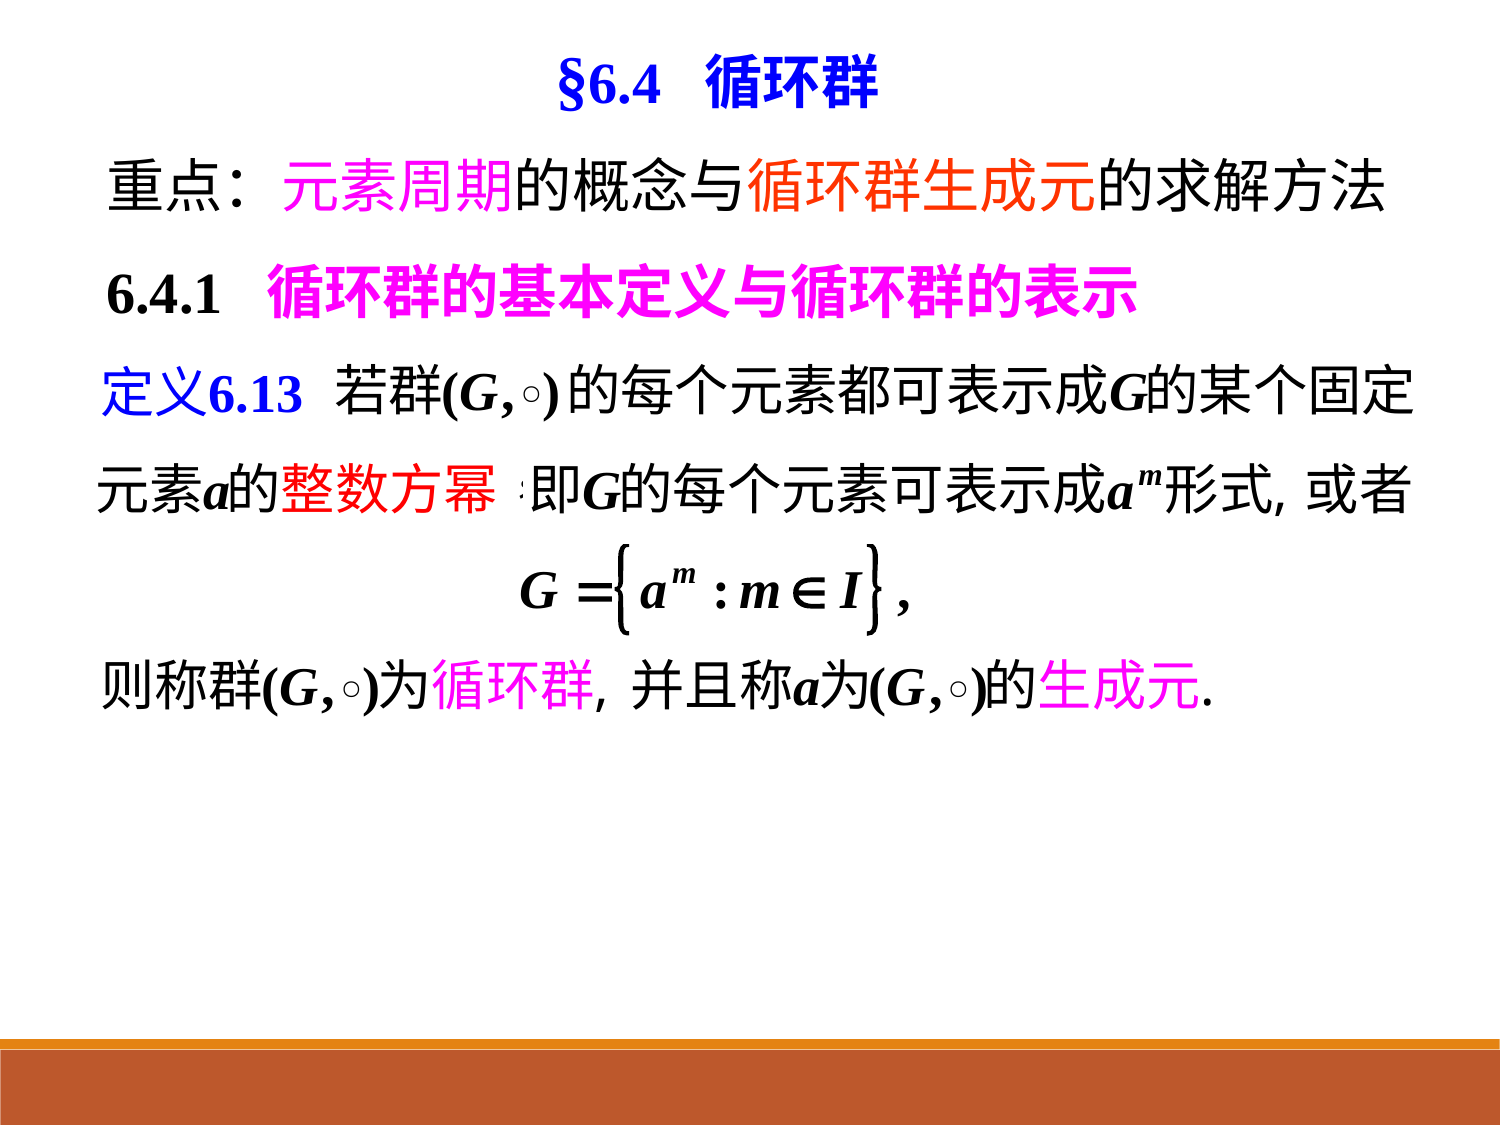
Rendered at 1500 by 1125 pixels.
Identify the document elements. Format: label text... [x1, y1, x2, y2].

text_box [524, 449, 1296, 529]
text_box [513, 544, 922, 646]
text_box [625, 650, 1224, 729]
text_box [1298, 454, 1422, 529]
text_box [87, 454, 522, 529]
text_box 重点：元素周期的概念与循环群生成元的求解方法 [106, 148, 1447, 219]
text_box §6.4 循环群 [555, 36, 1347, 117]
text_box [312, 355, 1427, 434]
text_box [93, 357, 310, 432]
text_box 6.4.1 循环群的基本定义与循环群的表示 [106, 255, 1382, 326]
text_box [93, 650, 616, 729]
